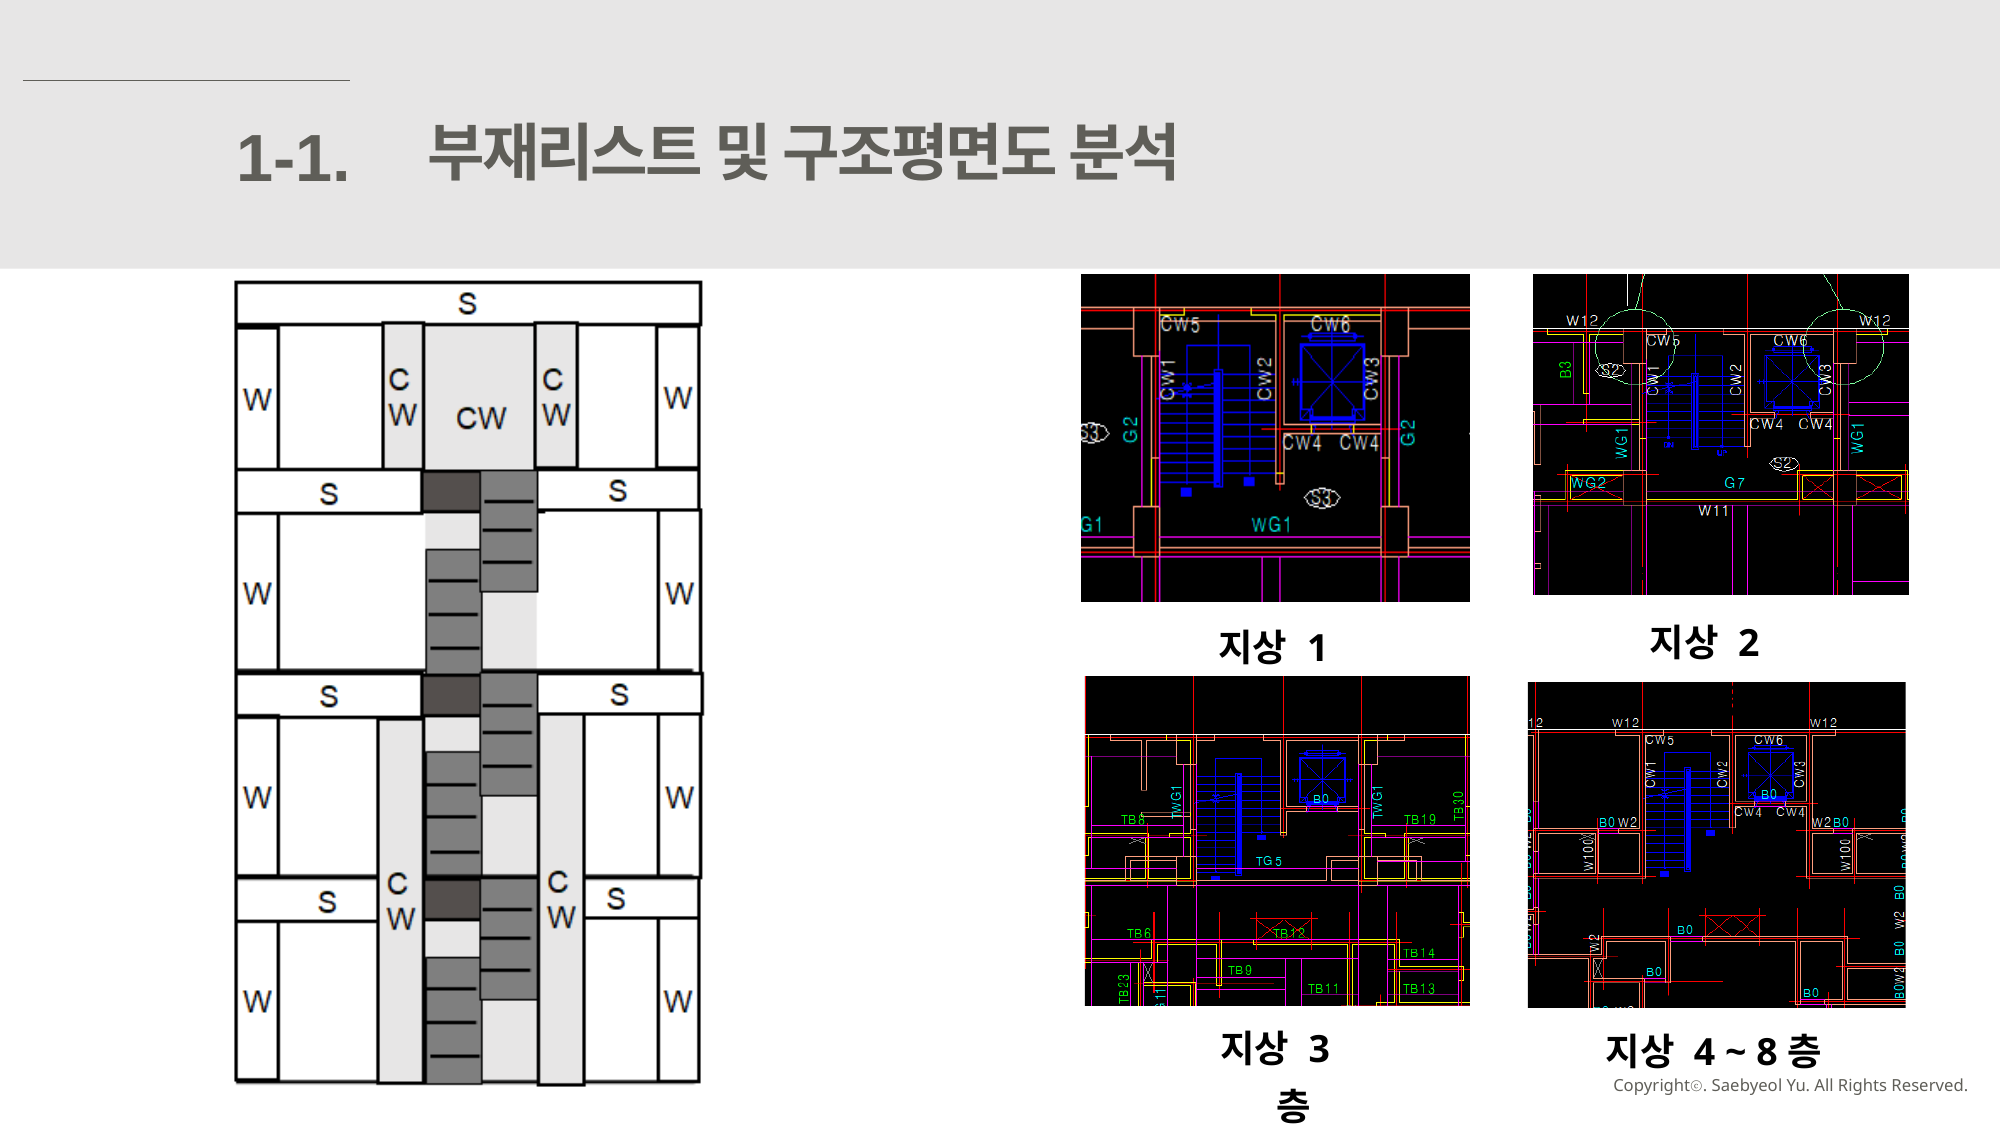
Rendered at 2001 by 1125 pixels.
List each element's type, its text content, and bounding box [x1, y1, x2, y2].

text_box 지상 1층 [1203, 603, 1379, 676]
text_box 지상 2층 [1634, 597, 1810, 681]
text_box 1-1. [221, 106, 366, 202]
picture [1084, 676, 1470, 1006]
text_box 지상 3층 [1205, 1006, 1381, 1125]
text_box [0, 0, 2000, 270]
picture [1533, 274, 1909, 595]
text_box 부재리스트 및 구조평면도 분석 [413, 105, 1196, 196]
picture [228, 276, 706, 1093]
text_box 지상 4 ~ 8층 [1590, 1008, 1840, 1080]
picture [1080, 274, 1470, 602]
picture [1527, 681, 1906, 1008]
